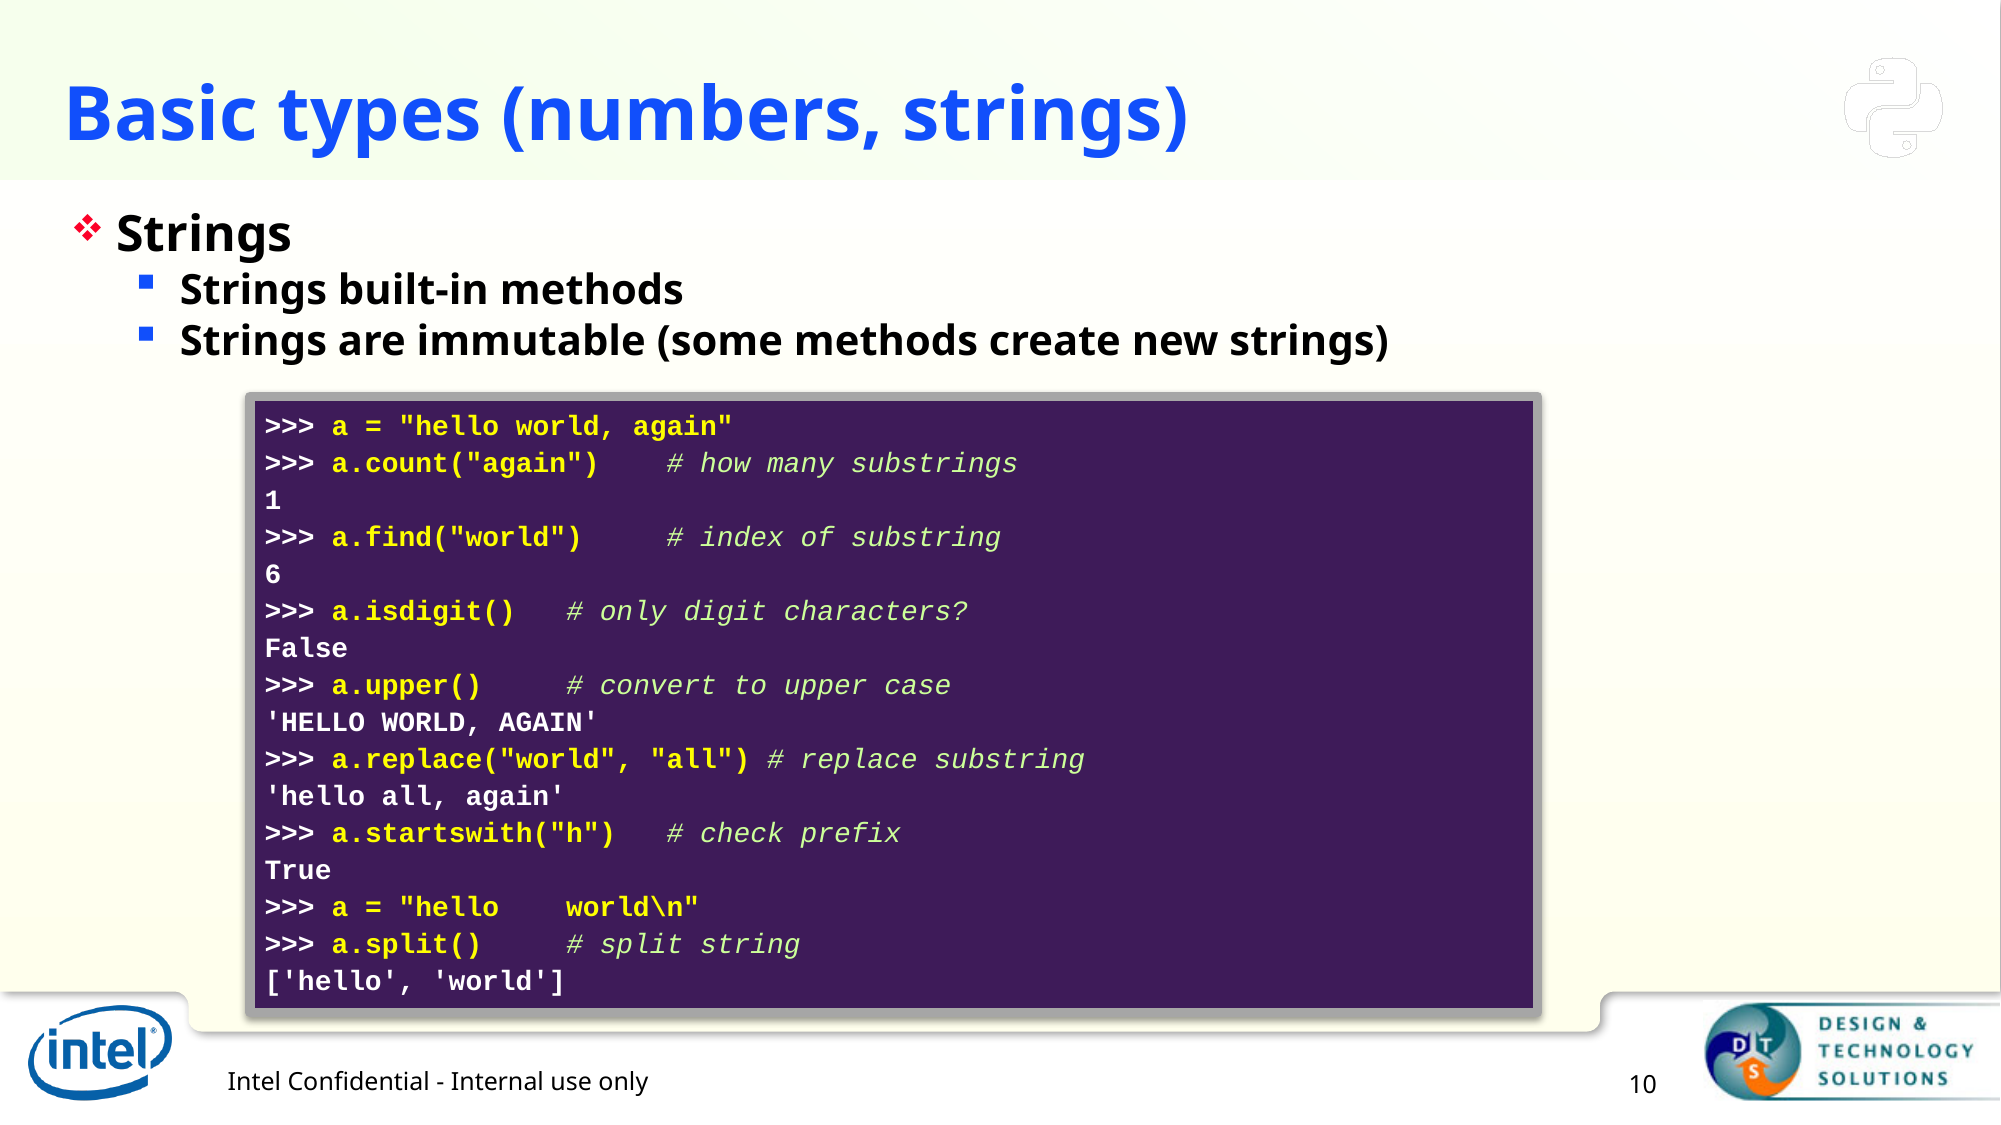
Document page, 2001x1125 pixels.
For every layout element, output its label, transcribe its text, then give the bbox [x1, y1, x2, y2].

list Strings Strings built-in methods Strings are immutable (some methods create new strings) [56, 201, 1944, 976]
picture [1703, 1000, 2000, 1104]
text_box >>> a = "hello world, again" >>> a.count("again") # how many substrings 1 >>> a.find("world") # index of substring 6 >>> a.isdigit() # only digit characters? False >>> a.upper() # convert to upper case 'HELLO WORLD, AGAIN' >>> a.replace("world", "all") # replace substring 'hello all, again' >>> a.startswith("h") # check prefix True >>> a = "hello world\n" >>> a.split() # split string ['hello', 'world'] [249, 396, 1538, 1013]
picture [27, 1003, 180, 1101]
title Basic types (numbers, strings) [56, 58, 1838, 159]
